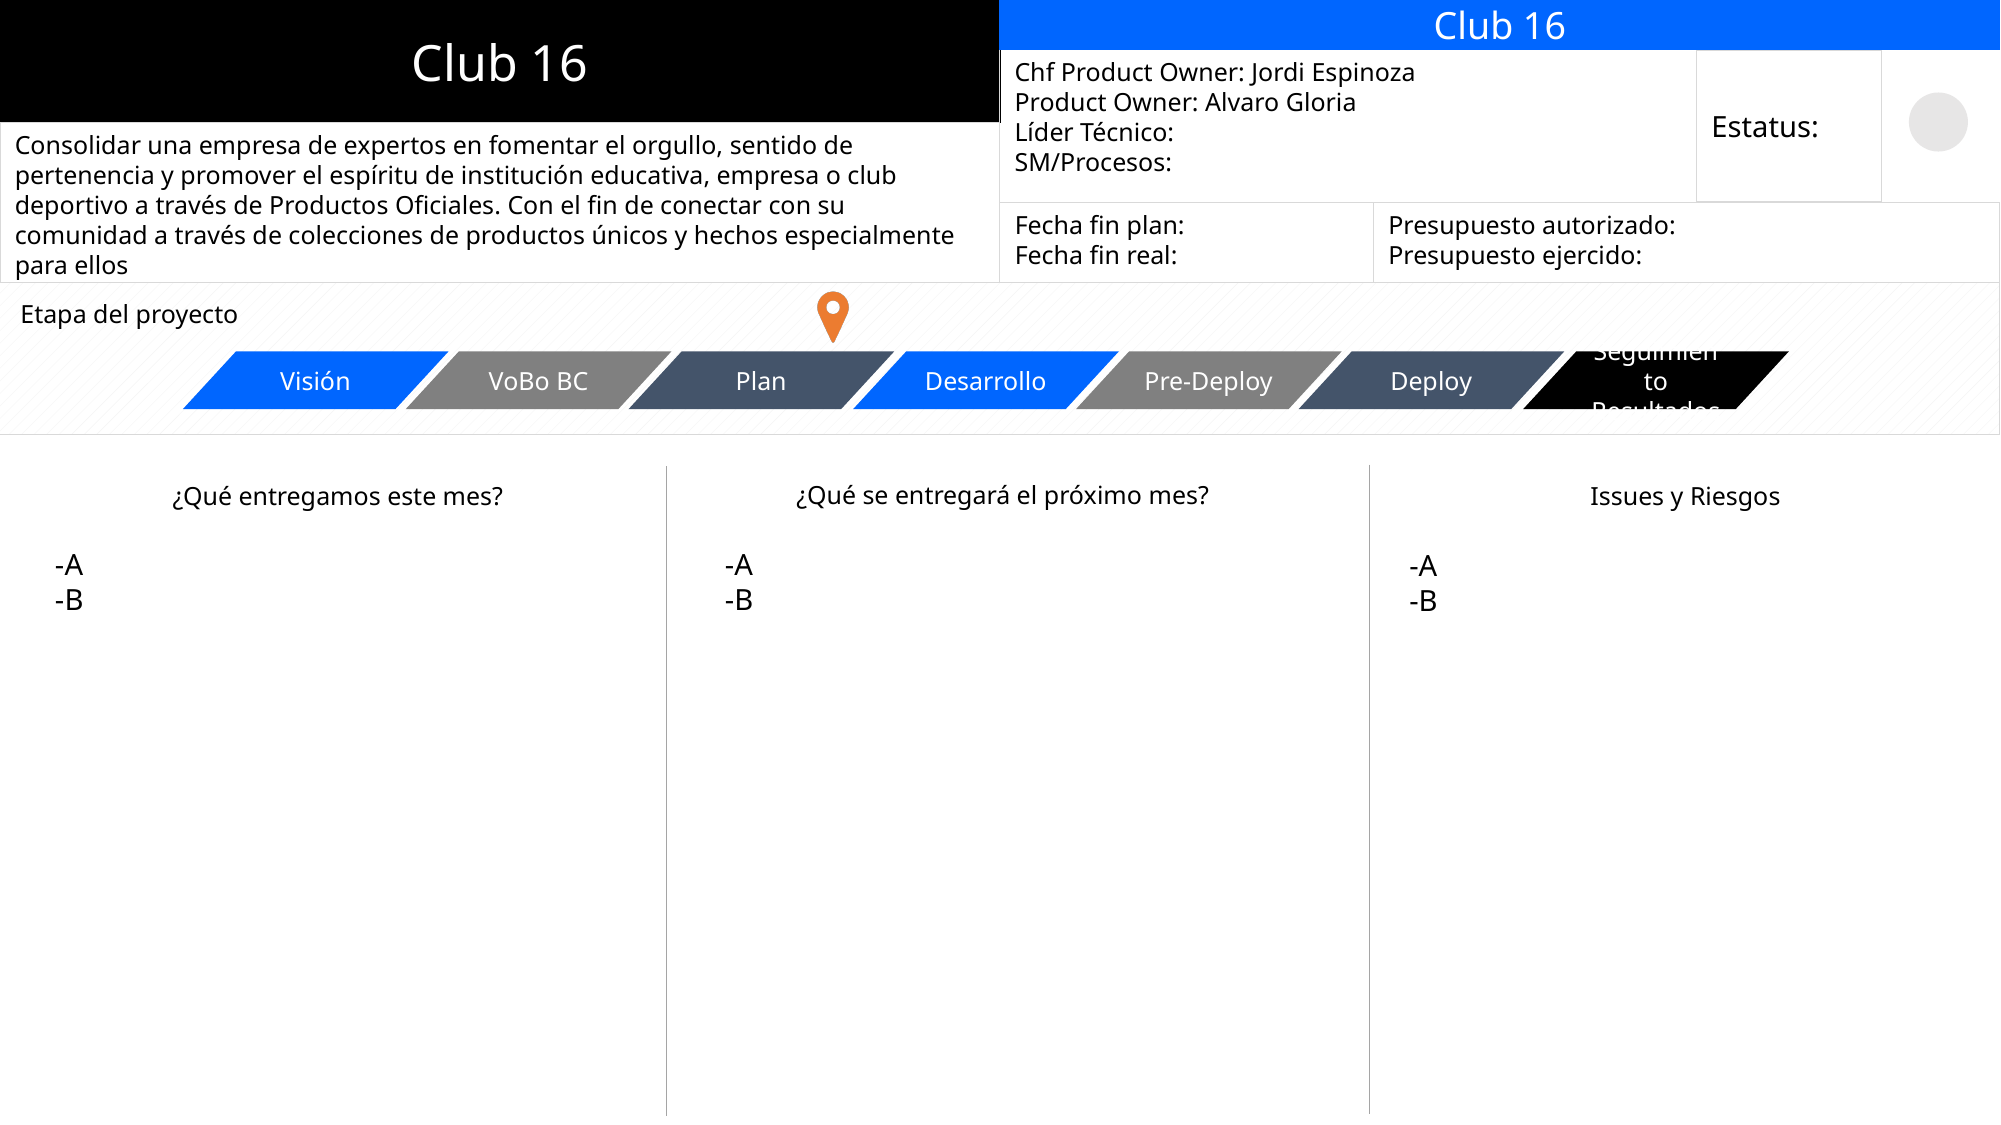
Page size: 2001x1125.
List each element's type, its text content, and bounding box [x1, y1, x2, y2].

text_box Pre-Deploy [1075, 351, 1342, 410]
picture [797, 281, 869, 353]
text_box Club 16 [0, 0, 999, 122]
text_box Club 16 [999, 0, 2000, 50]
text_box Seguimiento Resultados [1523, 351, 1789, 410]
text_box Desarrollo [853, 351, 1119, 410]
text_box -A -B [1393, 539, 1986, 1106]
text_box ¿Qué se entregará el próximo mes? [690, 472, 1315, 539]
text_box Presupuesto autorizado: Presupuesto ejercido: [1373, 202, 2000, 282]
text_box Plan [628, 351, 895, 410]
text_box -A -B [709, 539, 1301, 1104]
text_box Visión [182, 359, 442, 410]
text_box Issues y Riesgos [1411, 472, 1960, 539]
text_box Fecha fin plan: Fecha fin real: [999, 202, 1373, 282]
text_box VoBo BC [405, 351, 672, 410]
text_box [1907, 91, 1969, 153]
text_box ¿Qué entregamos este mes? [108, 473, 568, 541]
text_box Estatus: [1696, 50, 1882, 202]
text_box -A -B [39, 538, 632, 1104]
text_box Etapa del proyecto [5, 290, 465, 359]
text_box [0, 282, 2000, 435]
text_box Consolidar una empresa de expertos en fomentar el orgullo, sentido de pertenencia y promover el espíritu de institución educativa, empresa o club deportivo a través de Productos Oficiales. Con el fin de conectar con su comunidad a través de colecciones de productos únicos y hechos especialmente para ellos [0, 122, 999, 282]
text_box Deploy [1298, 351, 1565, 410]
text_box Chf Product Owner: Jordi Espinoza Product Owner: Alvaro Gloria Líder Técnico: SM/Procesos: [999, 50, 1696, 202]
